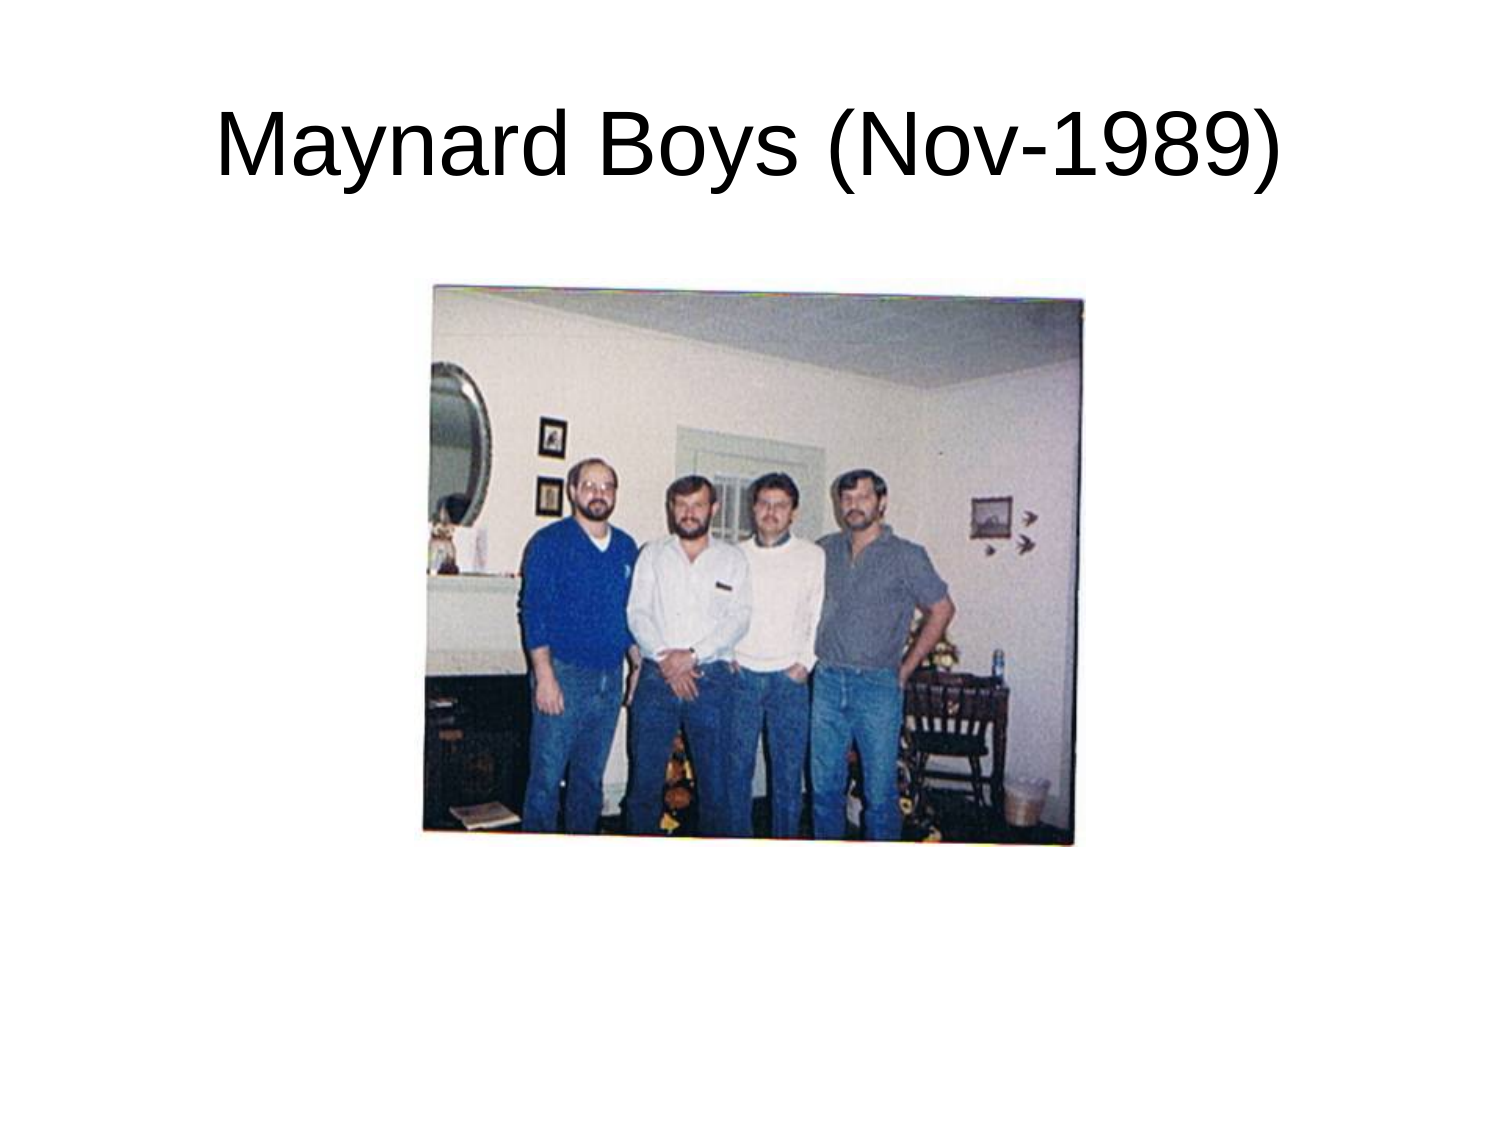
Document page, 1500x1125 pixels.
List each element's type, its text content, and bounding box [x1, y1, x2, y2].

title Maynard Boys (Nov-1989) [75, 45, 1425, 233]
picture [414, 277, 1086, 848]
